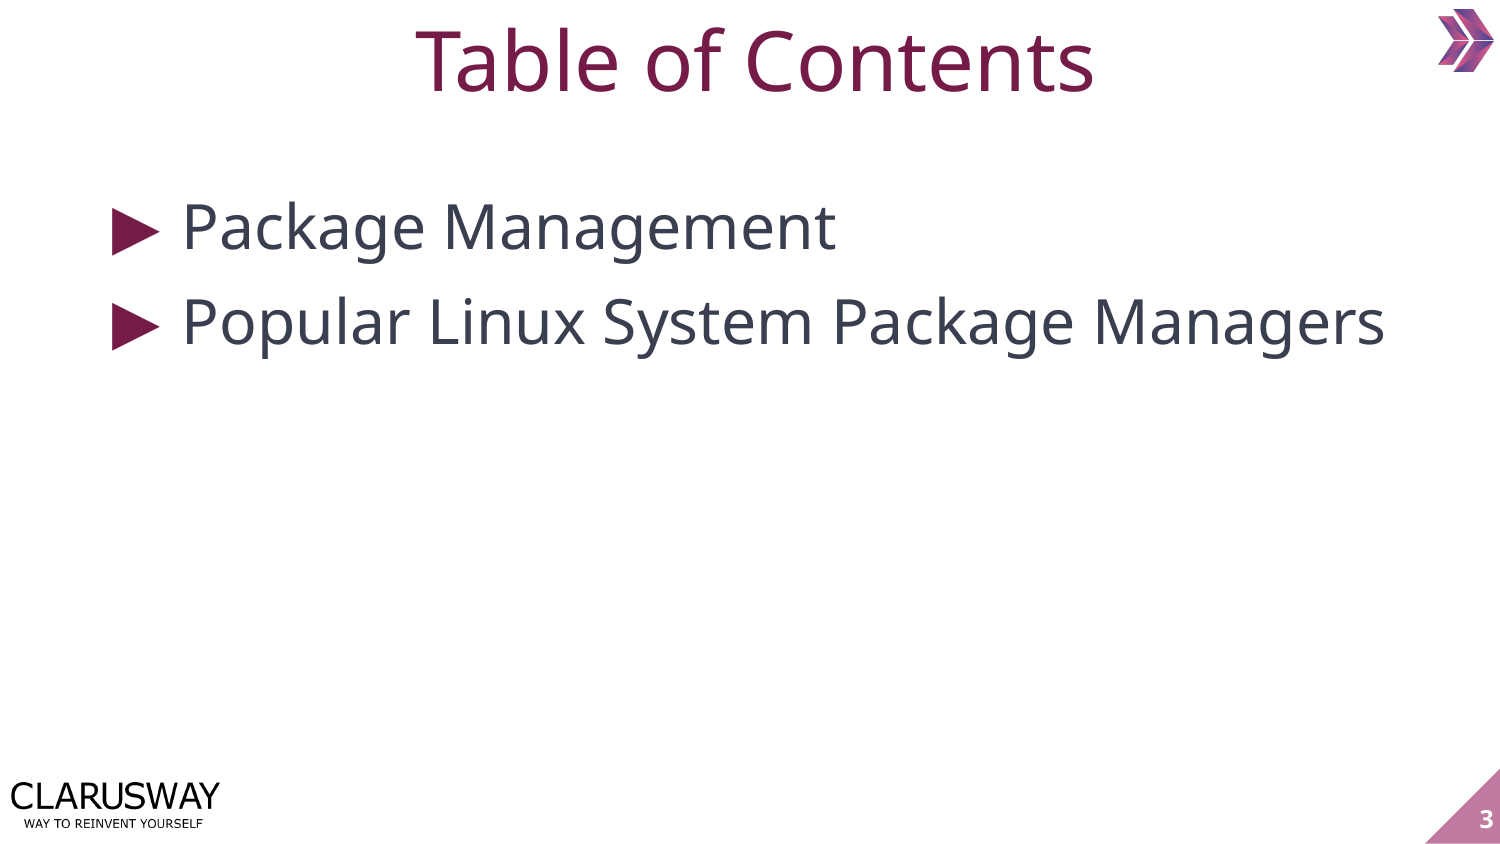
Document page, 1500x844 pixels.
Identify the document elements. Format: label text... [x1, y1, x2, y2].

picture [11, 782, 220, 828]
text_box Package Management Popular Linux System Package Managers [106, 179, 1419, 595]
slide_number ‹#› [1418, 760, 1494, 838]
text_box Table of Contents [207, 0, 1305, 108]
picture [1438, 9, 1494, 72]
